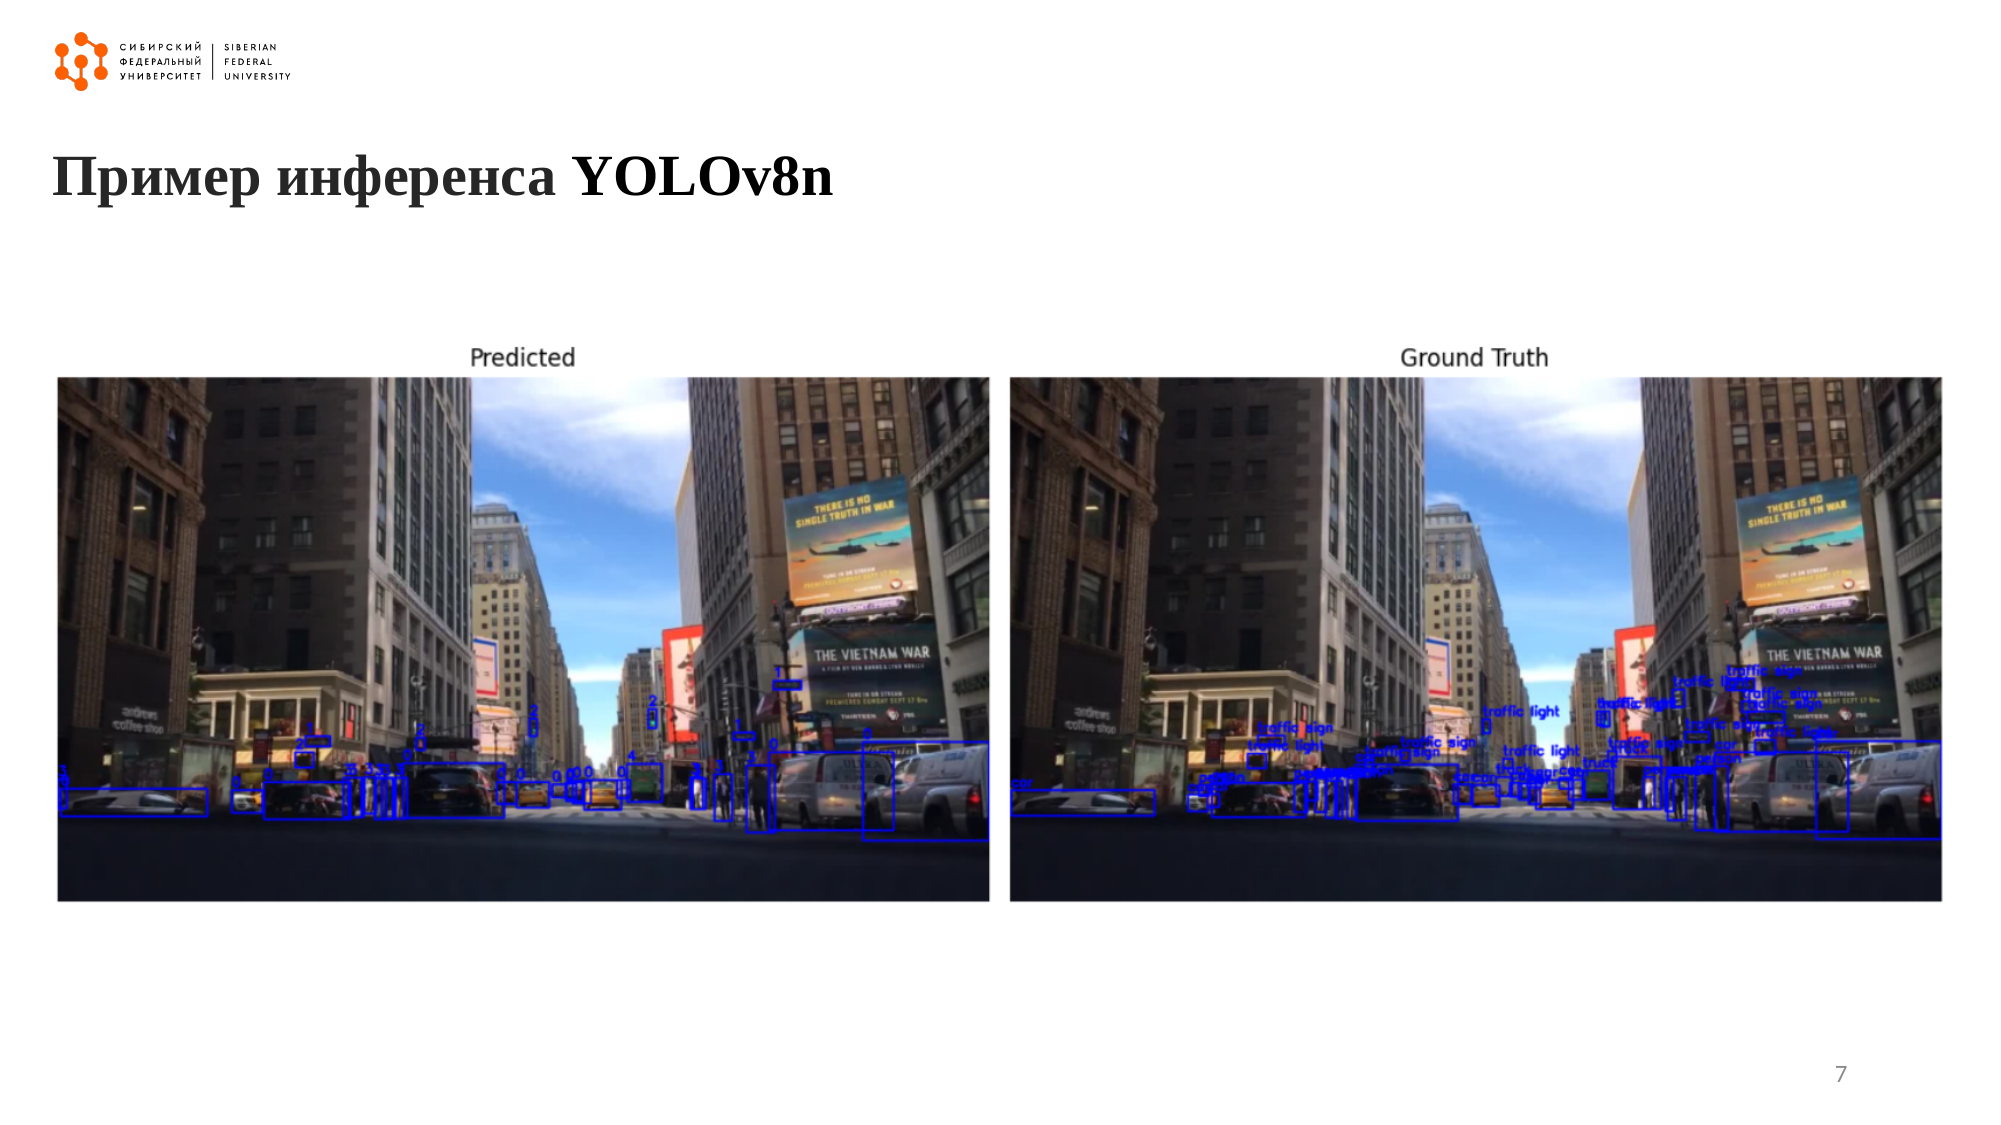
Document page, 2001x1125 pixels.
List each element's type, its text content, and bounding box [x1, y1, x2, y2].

text_box Пример инференса YOLOv8n [37, 129, 1690, 214]
picture [52, 346, 1946, 905]
picture [55, 32, 292, 91]
slide_number 7 [1412, 1042, 1863, 1103]
